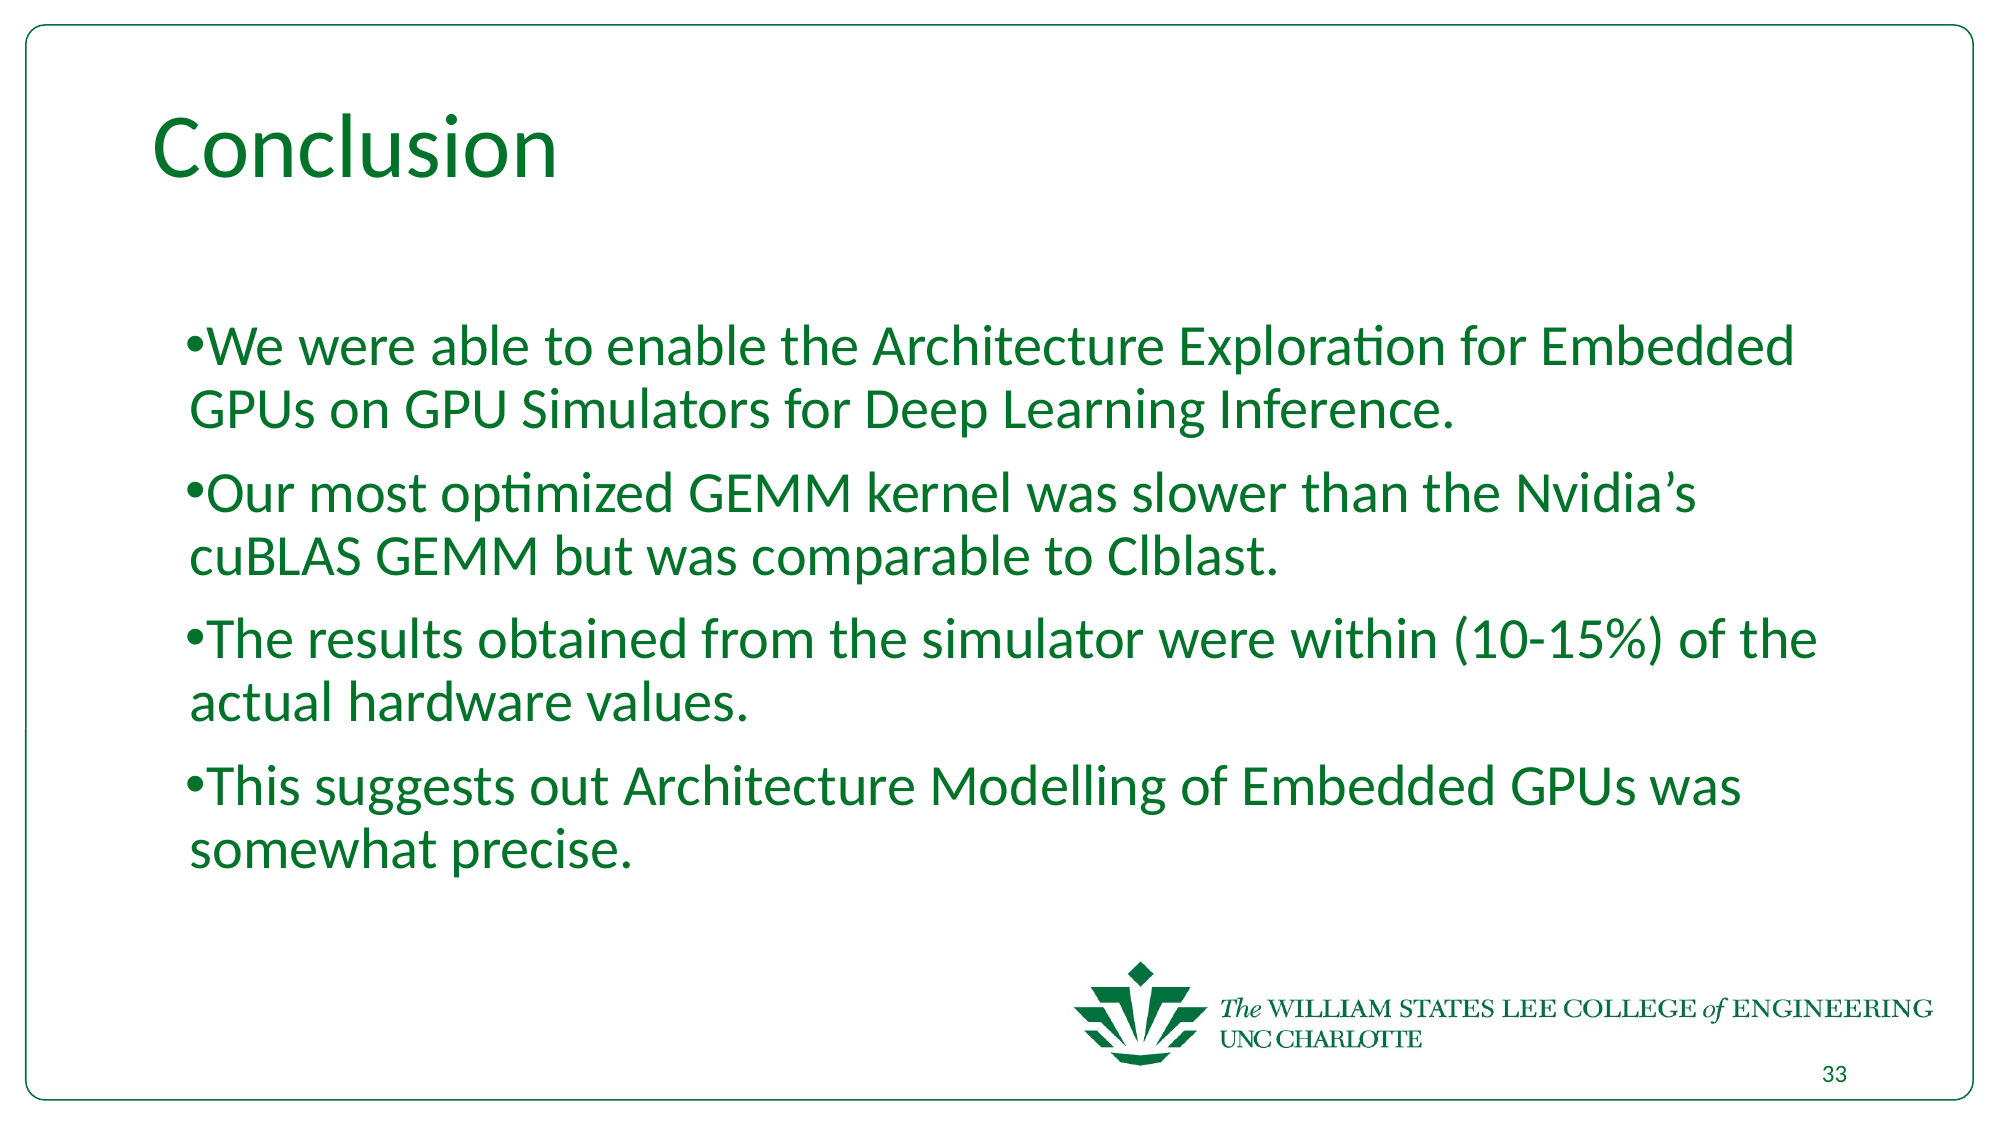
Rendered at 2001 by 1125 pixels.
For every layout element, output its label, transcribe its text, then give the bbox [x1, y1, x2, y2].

slide_number 33 [1412, 1042, 1863, 1103]
title Conclusion [137, 59, 1863, 236]
list We were able to enable the Architecture Exploration for Embedded GPUs on GPU Simulators for Deep Learning Inference. Our most optimized GEMM kernel was slower than the Nvidia’s cuBLAS GEMM but was comparable to Clblast. The results obtained from the simulator were within (10-15%) of the actual hardware values. This suggests out Architecture Modelling of Embedded GPUs was somewhat precise. [137, 299, 1866, 1026]
picture [1067, 955, 1938, 1071]
